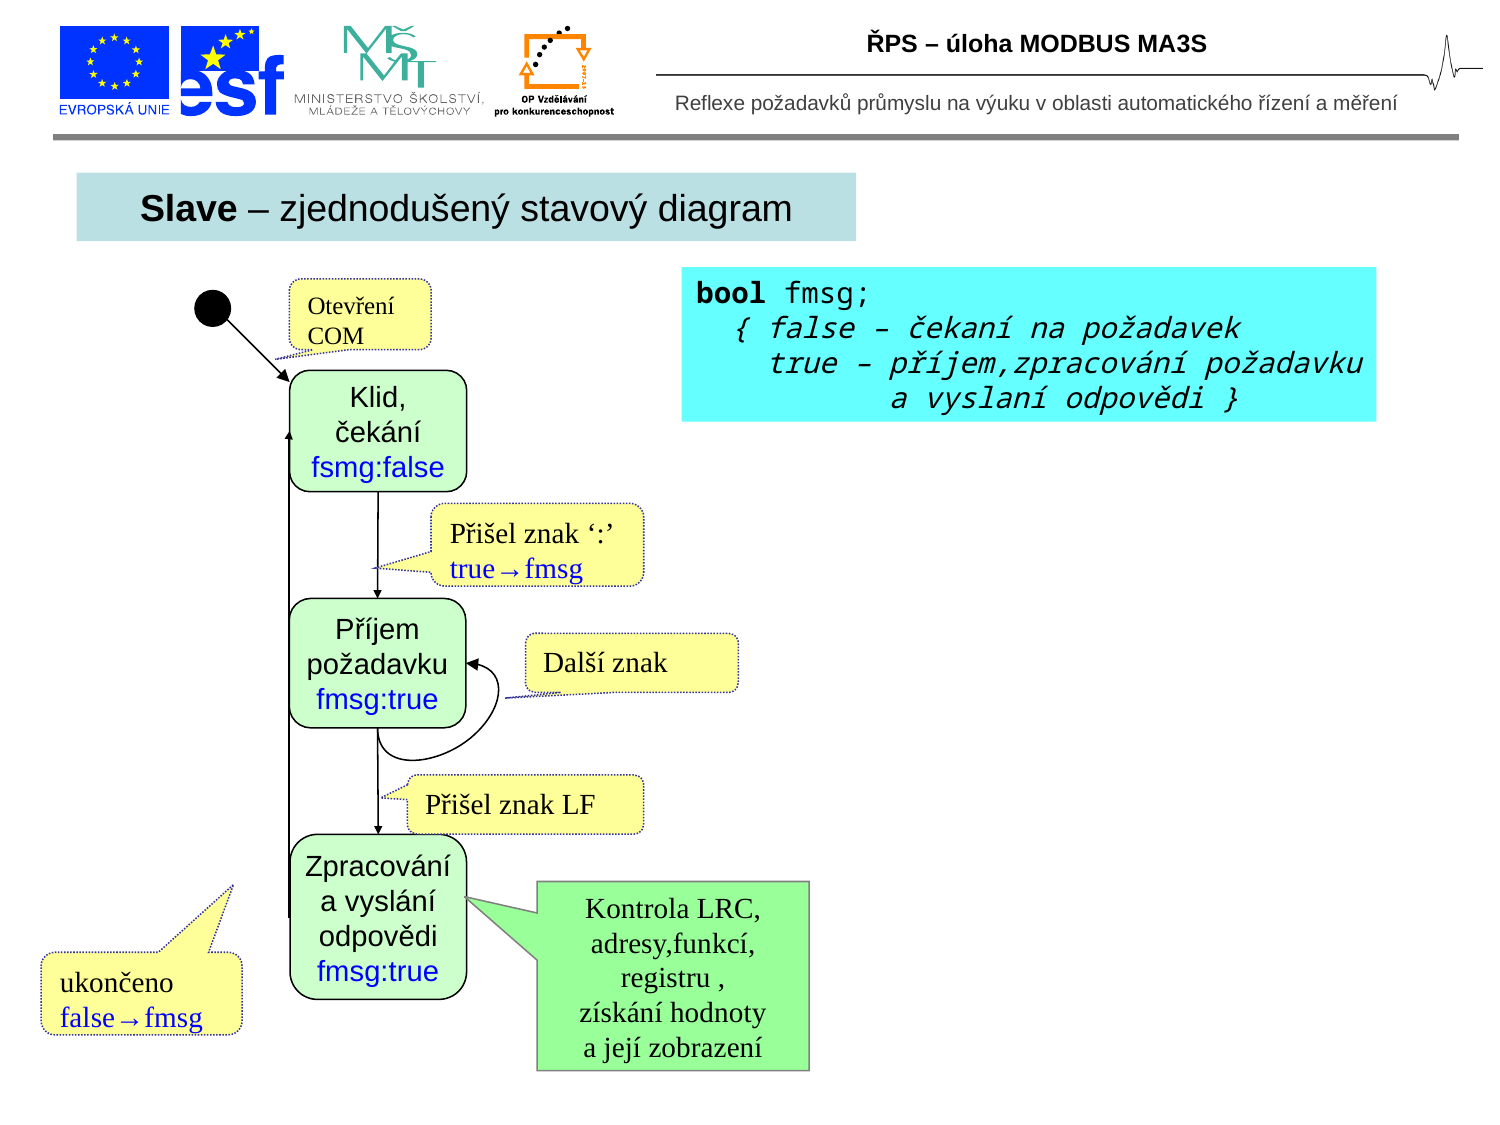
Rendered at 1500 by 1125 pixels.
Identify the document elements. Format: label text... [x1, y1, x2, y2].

text_box Klid, čekání fsmg:false [289, 370, 467, 492]
text_box Otevření COM [275, 278, 432, 360]
text_box Další znak [504, 633, 739, 699]
picture [656, 34, 1483, 91]
text_box [218, 311, 290, 383]
text_box Slave – zjednodušený stavový diagram [76, 172, 857, 242]
text_box ŘPS – úloha MODBUS MA3S [644, 20, 1430, 68]
text_box Přišel znak LF [383, 774, 644, 835]
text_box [389, 651, 455, 740]
text_box [195, 290, 231, 327]
text_box Zpracování a vyslání odpovědi fmsg:true [290, 834, 467, 1000]
text_box ukončeno false→fmsg [41, 884, 243, 1035]
text_box Příjem požadavku fmsg:true [296, 598, 466, 728]
text_box bool fmsg; { false – čekaní na požadavek true – příjem,zpracování požadavku a vyslaní odpovědi } [681, 267, 1377, 422]
text_box Kontrola LRC, adresy,funkcí, registru , získání hodnoty a její zobrazení [464, 881, 810, 1071]
text_box Přišel znak ‘:’ true→fmsg [383, 503, 644, 587]
